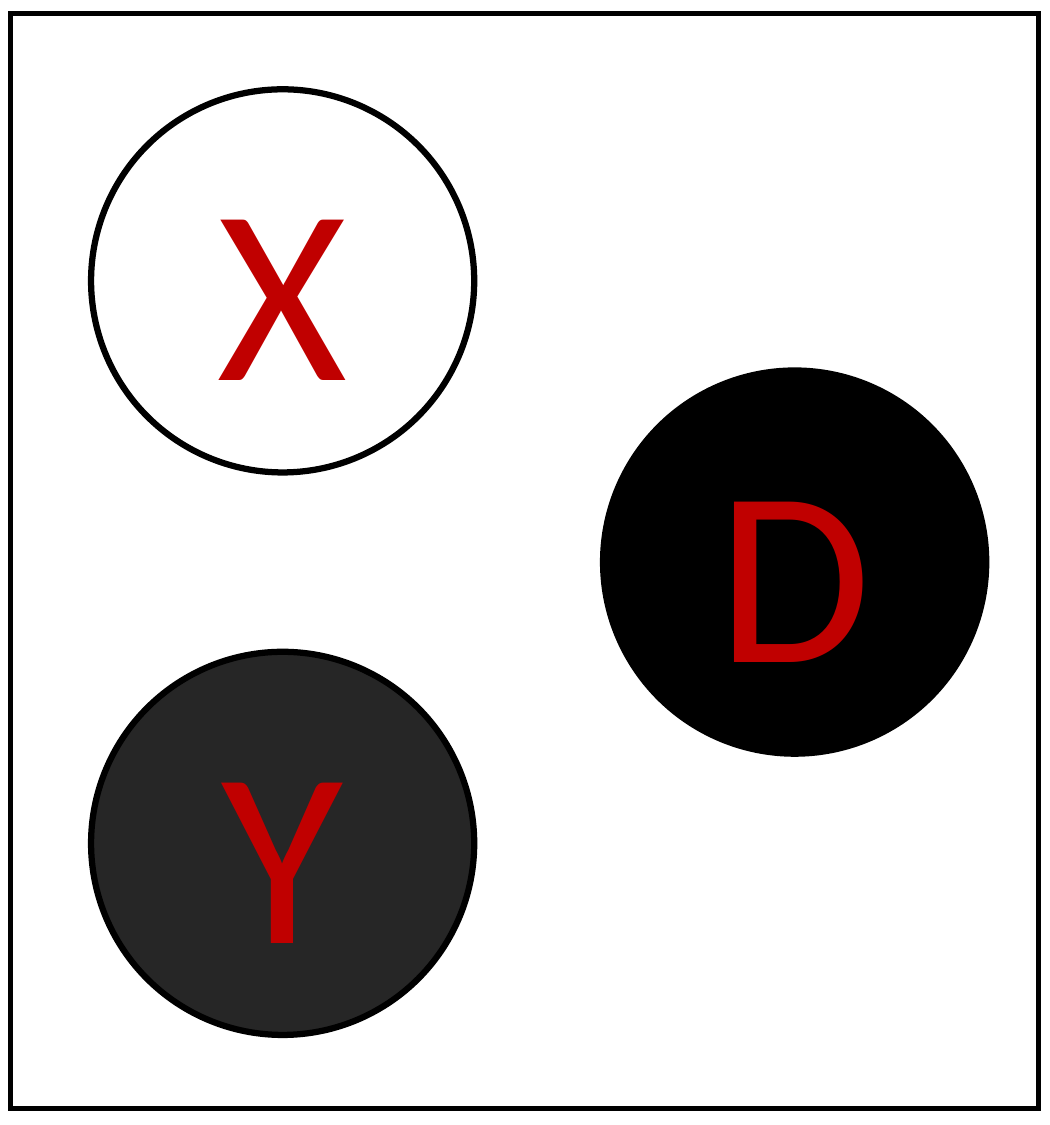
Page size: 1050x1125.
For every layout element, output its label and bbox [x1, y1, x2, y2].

text_box [10, 12, 1039, 1109]
